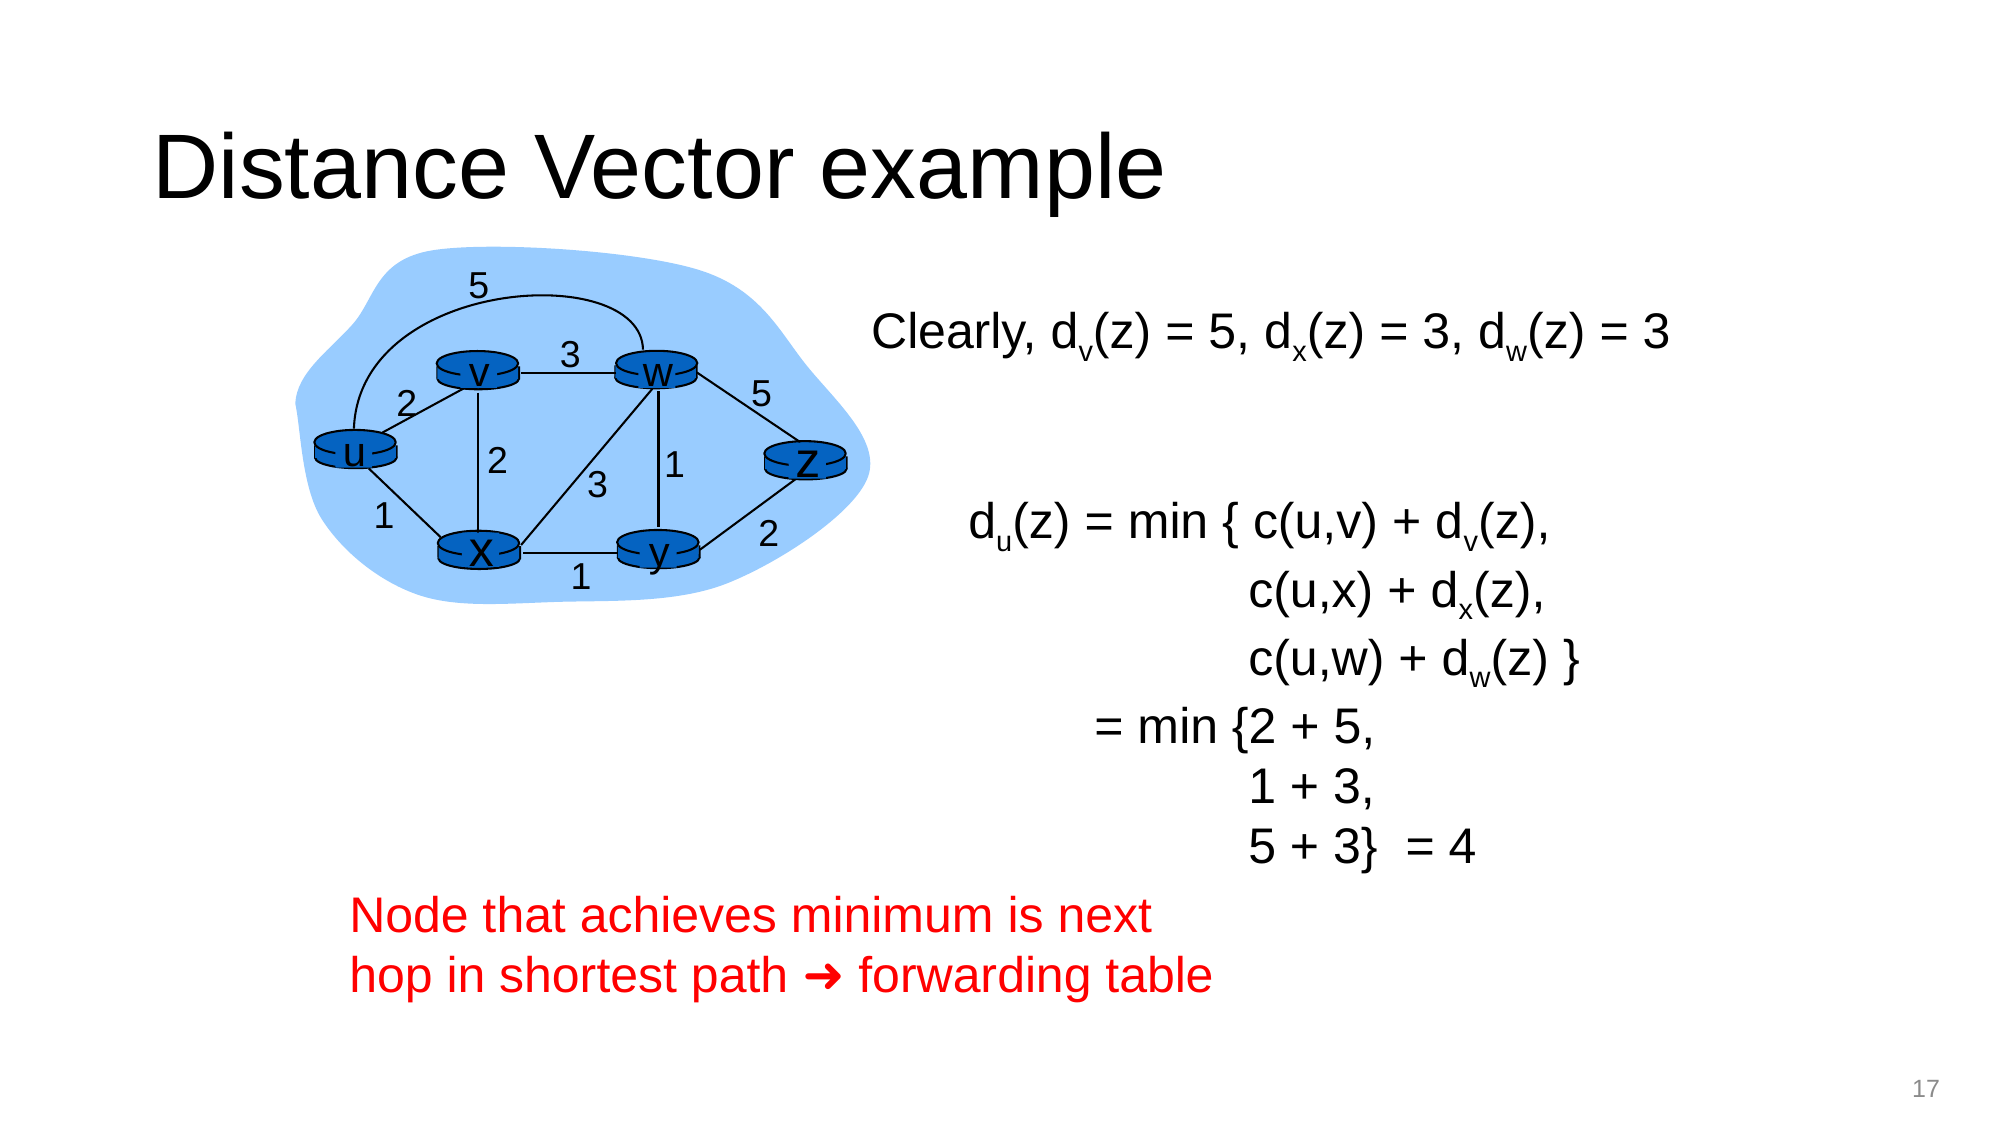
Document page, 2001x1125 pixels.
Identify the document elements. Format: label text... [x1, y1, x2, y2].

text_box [295, 241, 882, 609]
text_box Clearly, dv(z) = 5, dx(z) = 3, dw(z) = 3 [882, 291, 1686, 375]
text_box du(z) = min { c(u,v) + dv(z), c(u,x) + dx(z), c(u,w) + dw(z) } = min {2 + 5, 1 + 3, 5 + 3} = 4 [953, 481, 1595, 881]
slide_number 17 [1828, 1065, 1955, 1111]
title Distance Vector example [137, 59, 1863, 278]
text_box Node that achieves minimum is next hop in shortest path ➜ forwarding table [334, 874, 1229, 1010]
